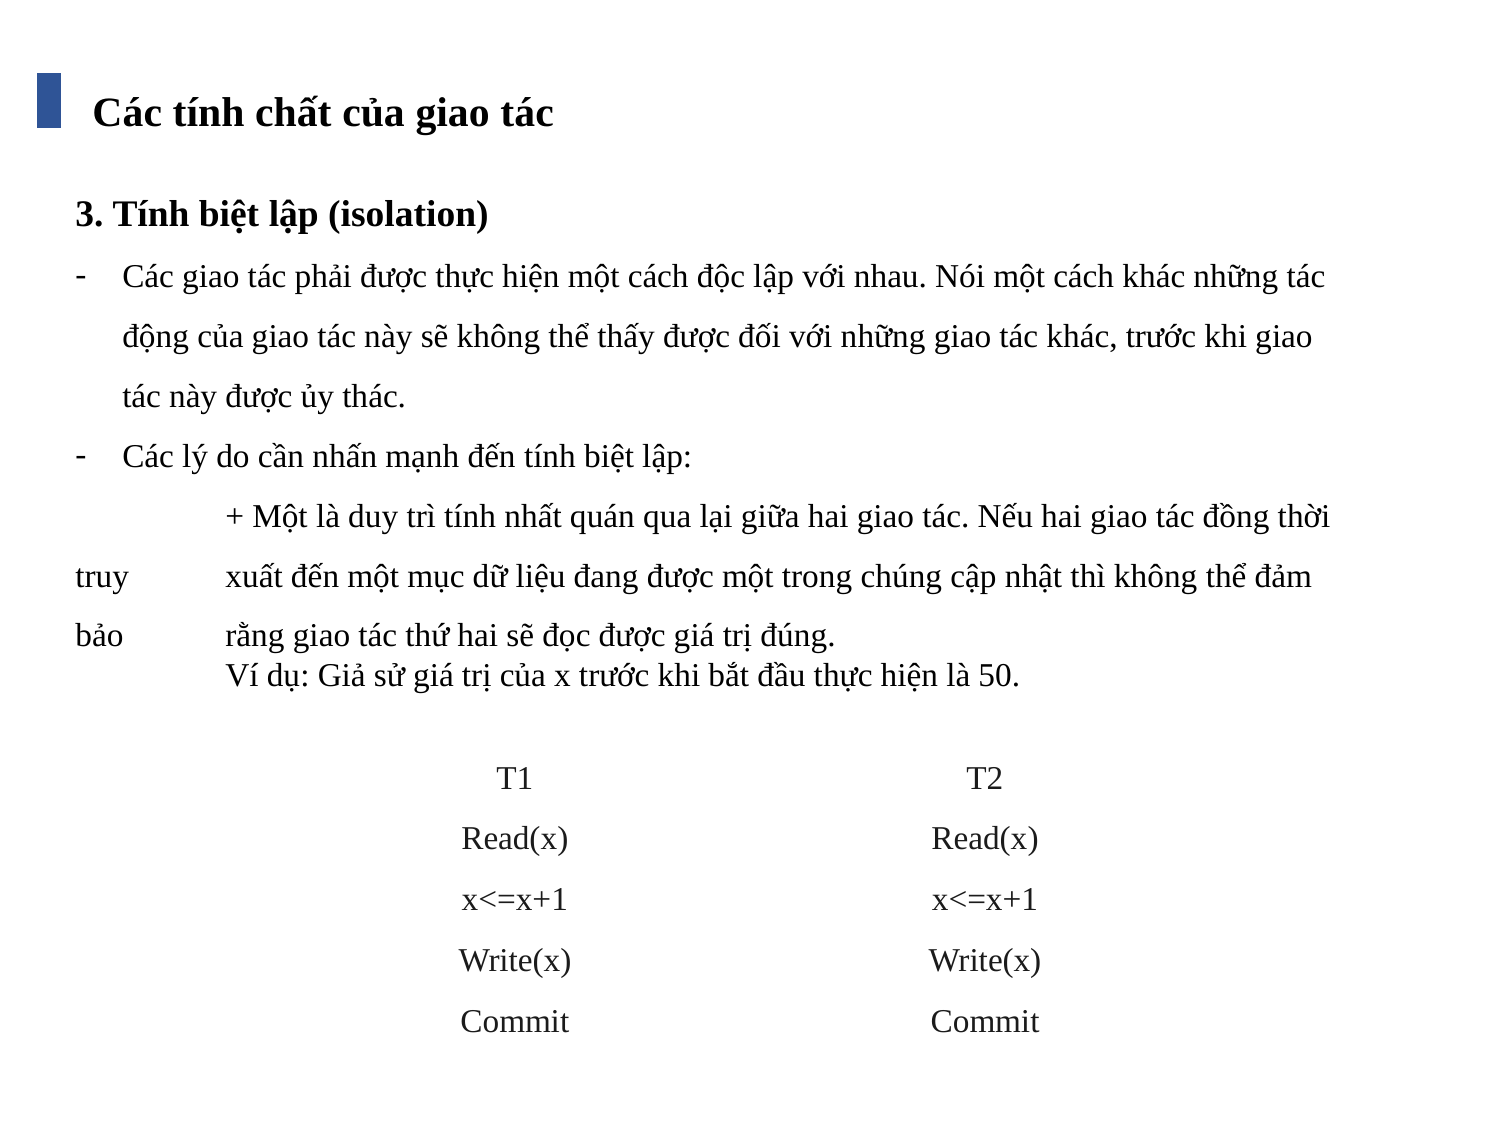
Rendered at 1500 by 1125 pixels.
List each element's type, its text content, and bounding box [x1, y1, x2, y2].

text_box Các tính chất của giao tác [77, 77, 632, 143]
table_cell Write(x) [281, 932, 749, 991]
table_cell Read(x) [281, 811, 749, 870]
text_box [279, 535, 1500, 611]
table_cell Commit [281, 993, 749, 1052]
text_box 3. Tính biệt lập (isolation) Các giao tác phải được thực hiện một cách độc lập với nhau. Nói một cách khác những tác động của giao tác này sẽ không thể thấy được đối với những giao tác khác, trước khi giao tác này được ủy thác. Các lý do cần nhấn mạnh đến tính biệt lập: + Một là duy trì tính nhất quán qua lại giữa hai giao tác. Nếu hai giao tác đồng thời truy xuất đến một mục dữ liệu đang được một trong chúng cập nhật thì không thể đảm bảo rằng giao tác thứ hai sẽ đọc được giá trị đúng. Ví dụ: Giả sử giá trị của x trước khi bắt đầu thực hiện là 50. [60, 159, 1354, 769]
table_header T1 [281, 750, 749, 809]
table_cell Write(x) [751, 932, 1219, 991]
text_box [38, 73, 61, 127]
table_cell Commit [751, 993, 1219, 1052]
table_header T2 [751, 750, 1219, 809]
table_cell x<=x+1 [751, 871, 1219, 930]
table_cell x<=x+1 [281, 871, 749, 930]
table_cell Read(x) [751, 811, 1219, 870]
